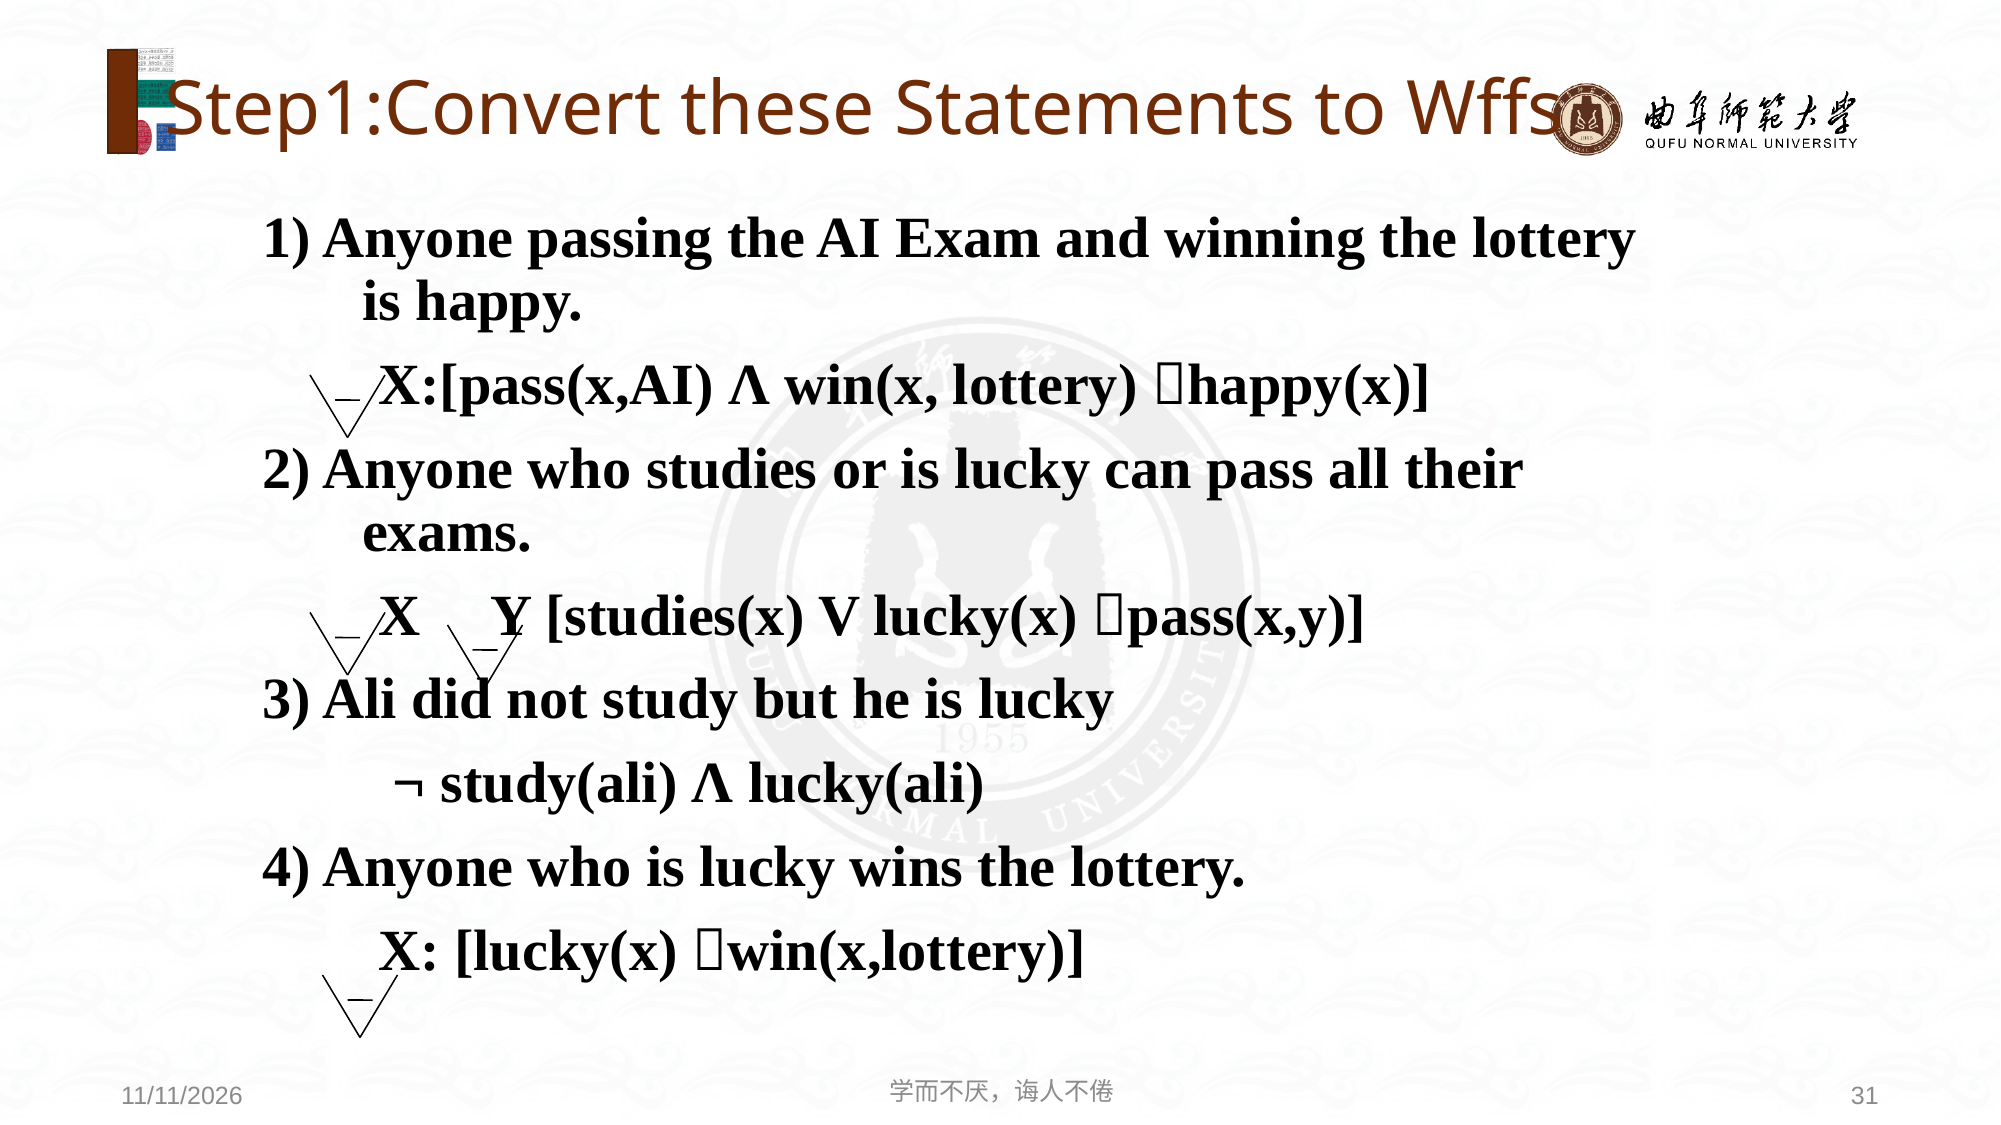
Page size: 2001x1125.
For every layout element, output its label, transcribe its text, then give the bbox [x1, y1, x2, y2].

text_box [309, 612, 385, 675]
picture [1599, 75, 1894, 158]
footer 学而不厌，诲人不倦 [664, 1063, 1340, 1124]
text_box 1) Anyone passing the AI Exam and winning the lottery is happy. X:[pass(x,AI) Λ win(x, lottery) happy(x)] 2) Anyone who studies or is lucky can pass all their exams. X Y [studies(x) V lucky(x) pass(x,y)] 3) Ali did not study but he is lucky ¬ study(ali) Λ lucky(ali) 4) Anyone who is lucky wins the lottery. X: [lucky(x) win(x,lottery)] [247, 199, 1673, 1038]
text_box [322, 974, 398, 1038]
title Step1:Convert these Statements to Wffs [149, 106, 1599, 205]
slide_number 31 [1443, 1065, 1894, 1125]
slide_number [106, 1065, 557, 1125]
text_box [309, 374, 385, 438]
picture [108, 46, 176, 161]
text_box [222, 40, 1685, 156]
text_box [447, 624, 523, 688]
